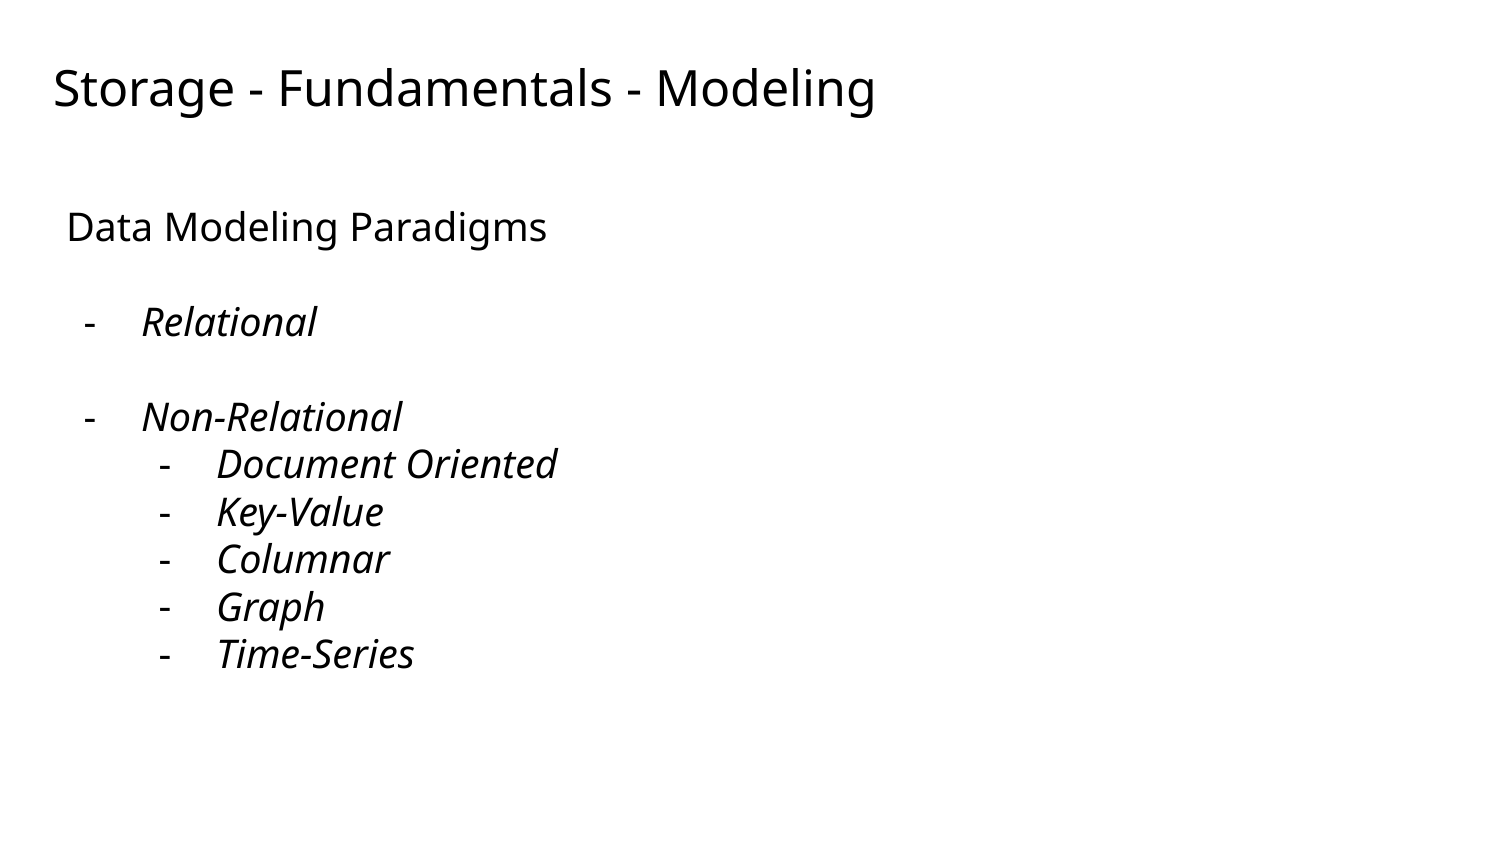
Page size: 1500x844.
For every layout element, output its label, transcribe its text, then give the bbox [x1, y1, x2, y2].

text_box Data Modeling Paradigms Relational Non-Relational Document Oriented Key-Value Columnar Graph Time-Series [51, 187, 1449, 723]
title Storage - Fundamentals - Modeling [38, 36, 1436, 132]
